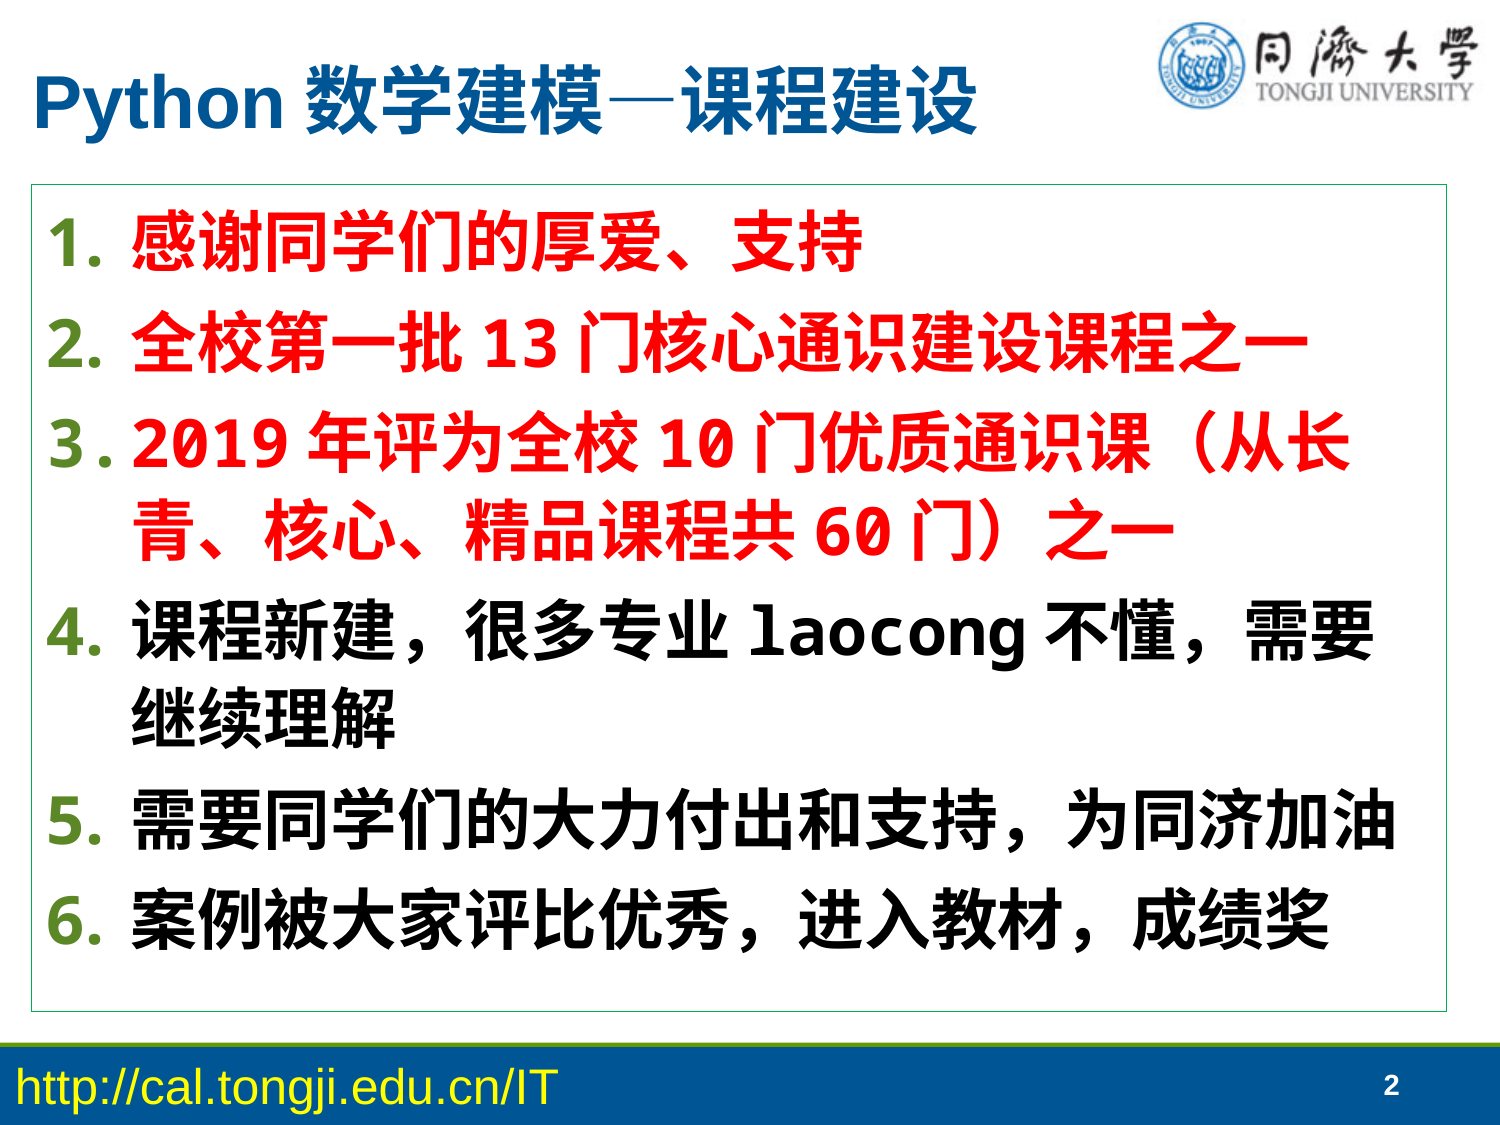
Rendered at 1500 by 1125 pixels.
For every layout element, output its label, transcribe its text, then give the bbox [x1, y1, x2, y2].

list 感谢同学们的厚爱、支持 全校第一批13门核心通识建设课程之一 2019年评为全校10门优质通识课（从长青、核心、精品课程共60门）之一 课程新建，很多专业laocong不懂，需要继续理解 需要同学们的大力付出和支持，为同济加油 案例被大家评比优秀，进入教材，成绩奖 [31, 184, 1447, 1012]
title Python数学建模—课程建设 [17, 31, 1376, 154]
picture [1145, 19, 1495, 113]
